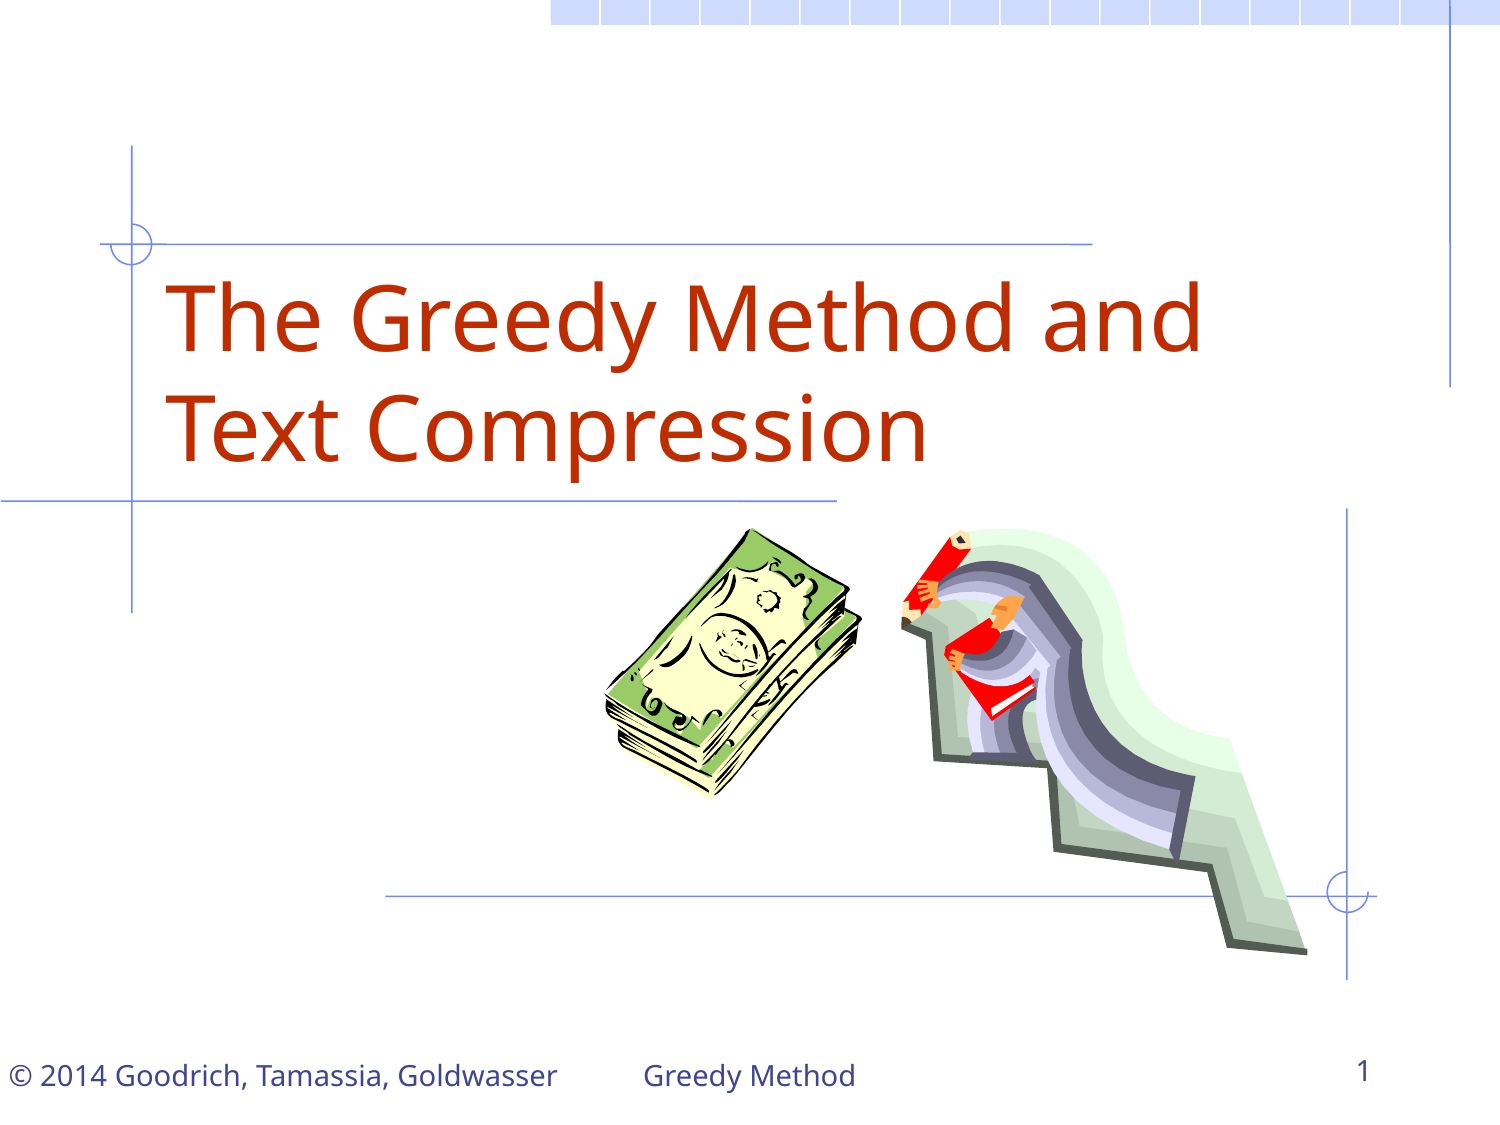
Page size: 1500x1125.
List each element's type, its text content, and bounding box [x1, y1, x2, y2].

slide_number 1 [1074, 1024, 1388, 1101]
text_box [901, 524, 1312, 960]
footer Greedy Method [512, 1024, 988, 1101]
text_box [604, 527, 863, 801]
title The Greedy Method and Text Compression [150, 249, 1425, 488]
